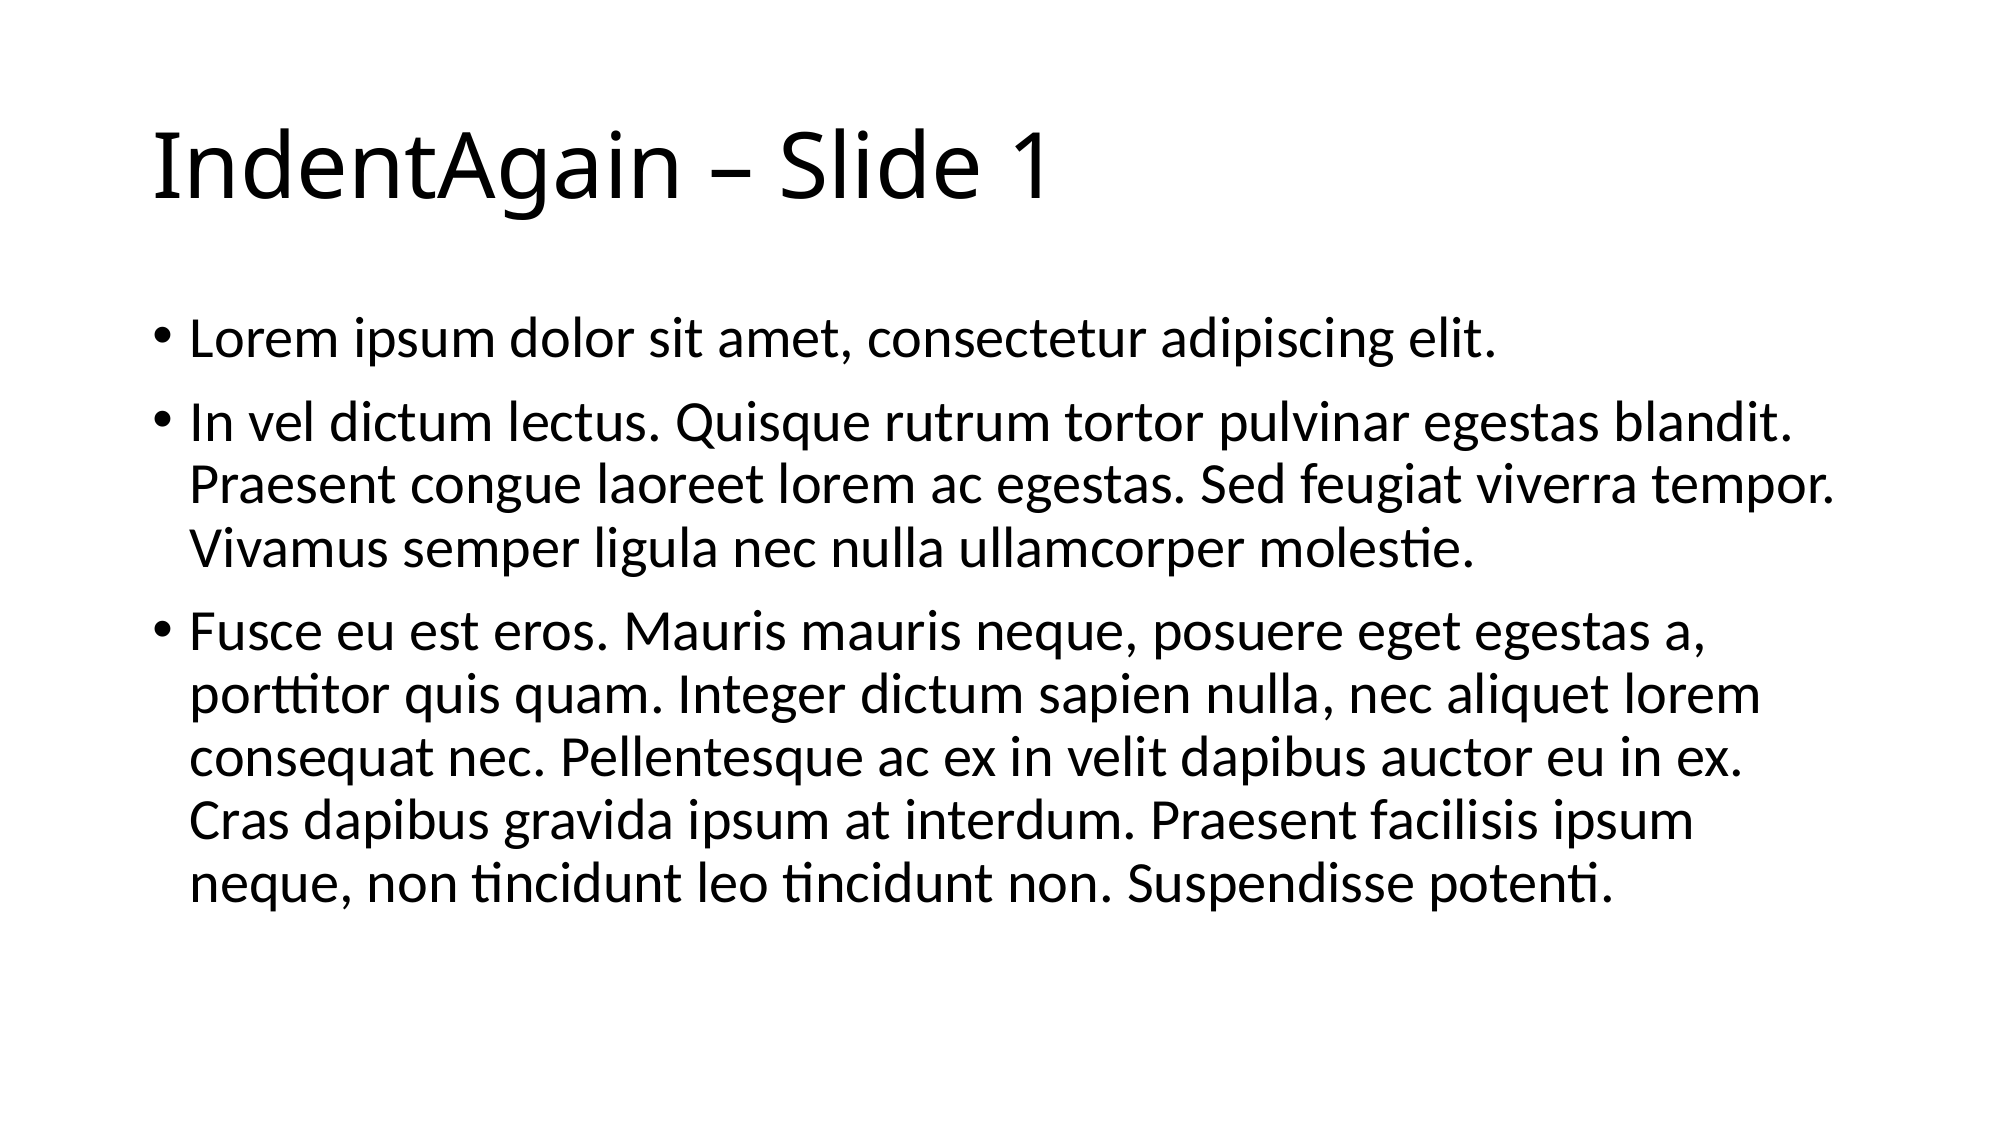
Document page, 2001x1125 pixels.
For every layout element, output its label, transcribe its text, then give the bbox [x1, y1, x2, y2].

list Lorem ipsum dolor sit amet, consectetur adipiscing elit. In vel dictum lectus. Quisque rutrum tortor pulvinar egestas blandit. Praesent congue laoreet lorem ac egestas. Sed feugiat viverra tempor. Vivamus semper ligula nec nulla ullamcorper molestie. Fusce eu est eros. Mauris mauris neque, posuere eget egestas a, porttitor quis quam. Integer dictum sapien nulla, nec aliquet lorem consequat nec. Pellentesque ac ex in velit dapibus auctor eu in ex. Cras dapibus gravida ipsum at interdum. Praesent facilisis ipsum neque, non tincidunt leo tincidunt non. Suspendisse potenti. [137, 299, 1863, 1014]
title IndentAgain – Slide 1 [137, 59, 1863, 278]
